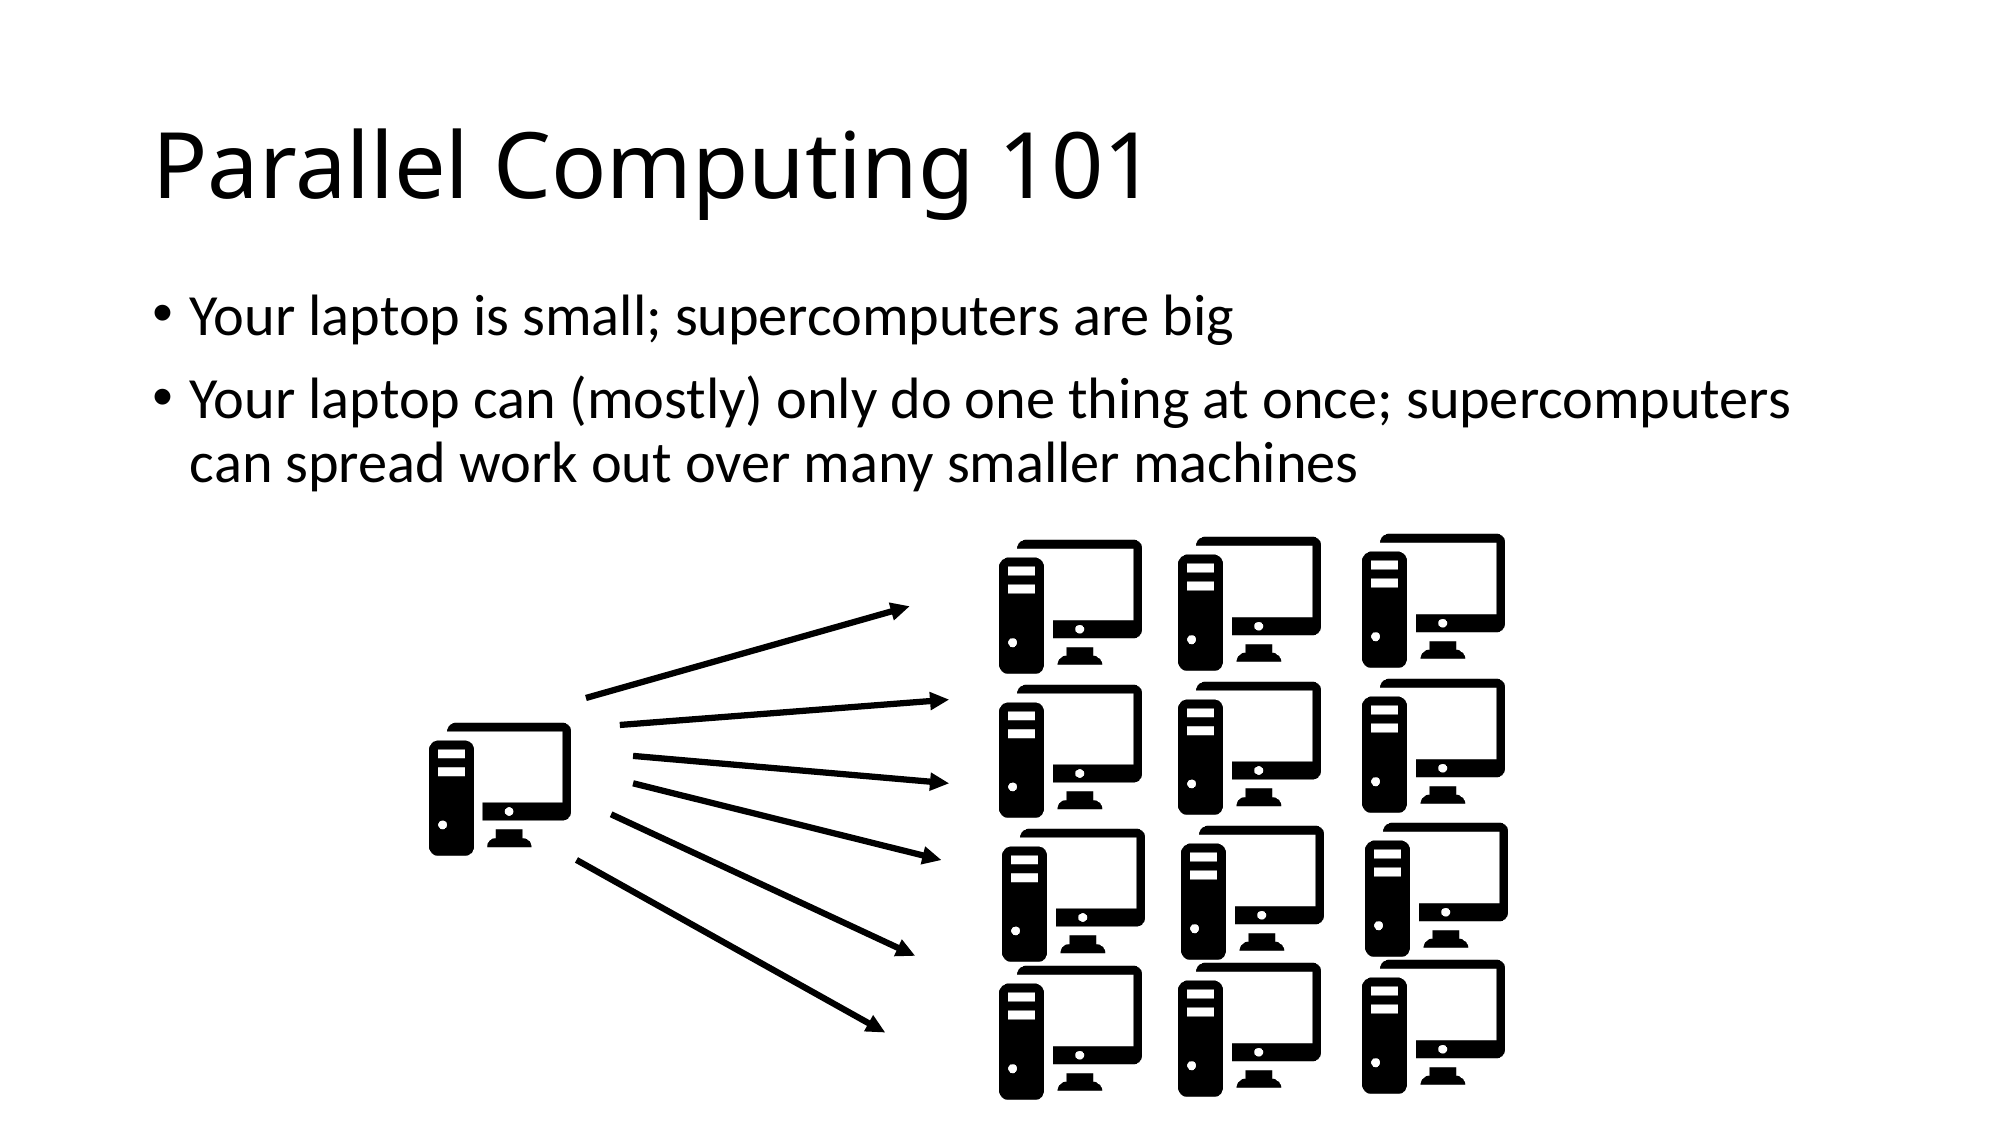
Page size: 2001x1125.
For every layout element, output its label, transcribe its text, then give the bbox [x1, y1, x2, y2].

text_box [633, 783, 942, 860]
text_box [633, 755, 949, 784]
picture [429, 718, 571, 860]
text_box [999, 529, 1508, 1104]
list Your laptop is small; supercomputers are big Your laptop can (mostly) only do one thing at once; supercomputers can spread work out over many smaller machines [137, 277, 1863, 534]
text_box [585, 606, 910, 698]
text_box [611, 814, 915, 956]
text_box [619, 699, 949, 725]
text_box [576, 859, 885, 1033]
title Parallel Computing 101 [137, 59, 1863, 277]
